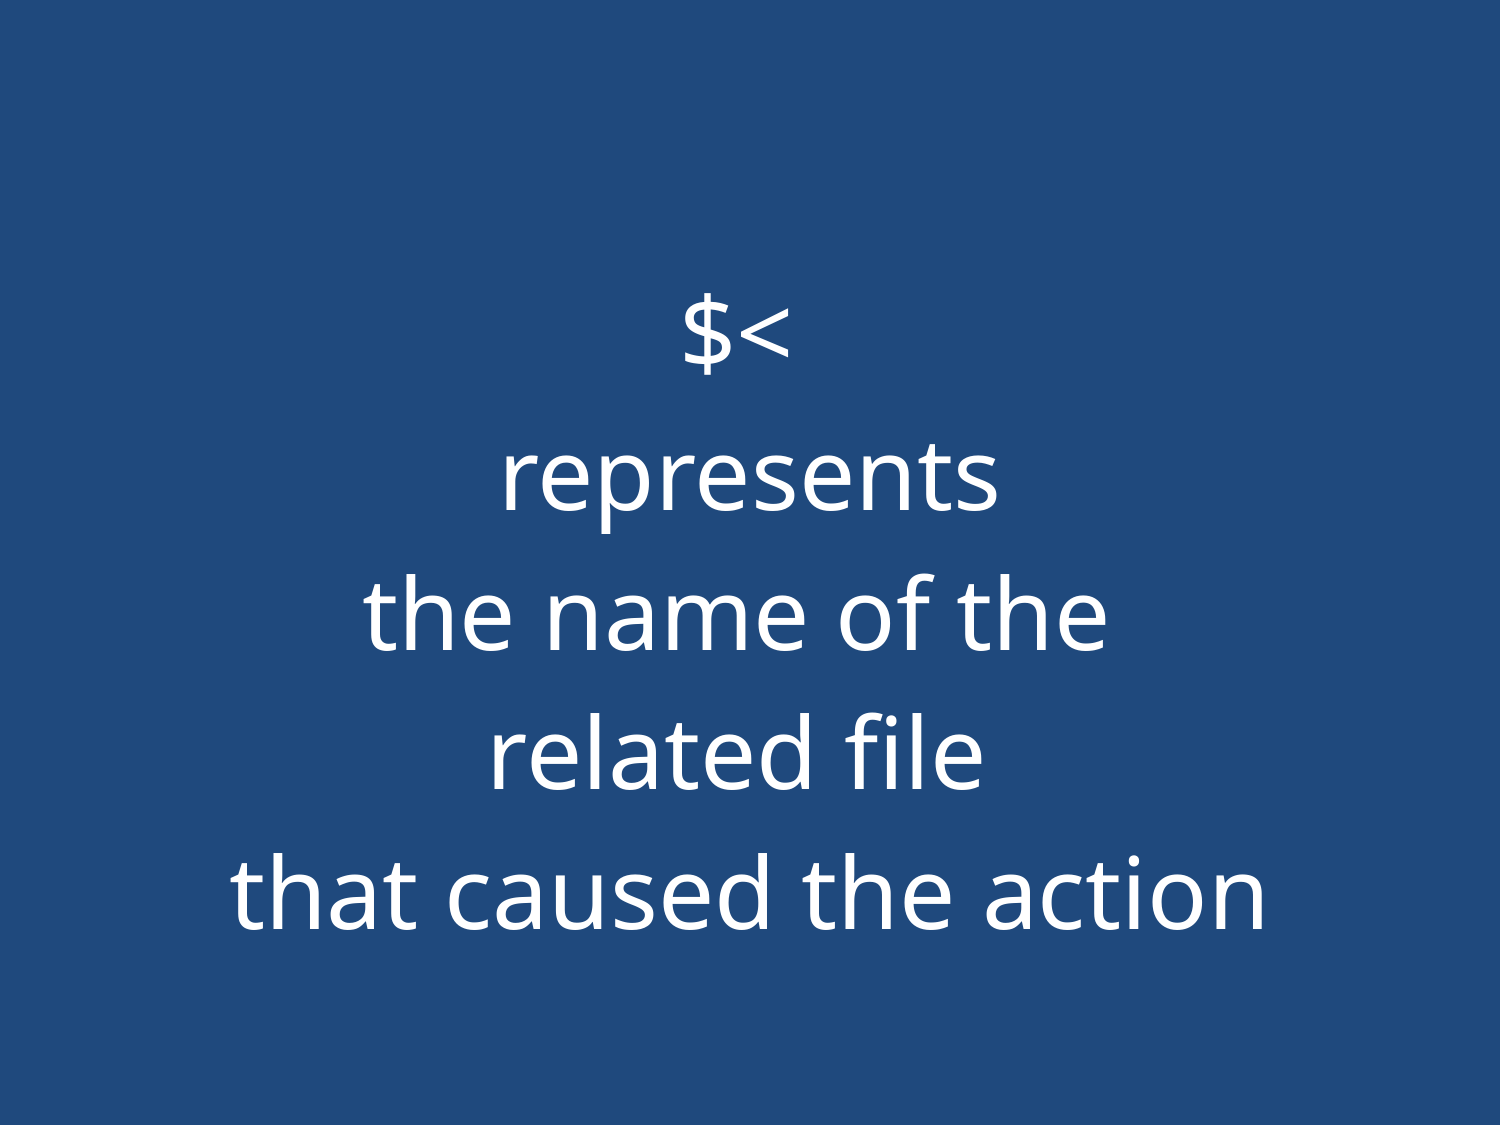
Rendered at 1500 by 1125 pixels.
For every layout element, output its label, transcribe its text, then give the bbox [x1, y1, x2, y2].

list $< represents the name of the related file that caused the action [75, 262, 1425, 1005]
